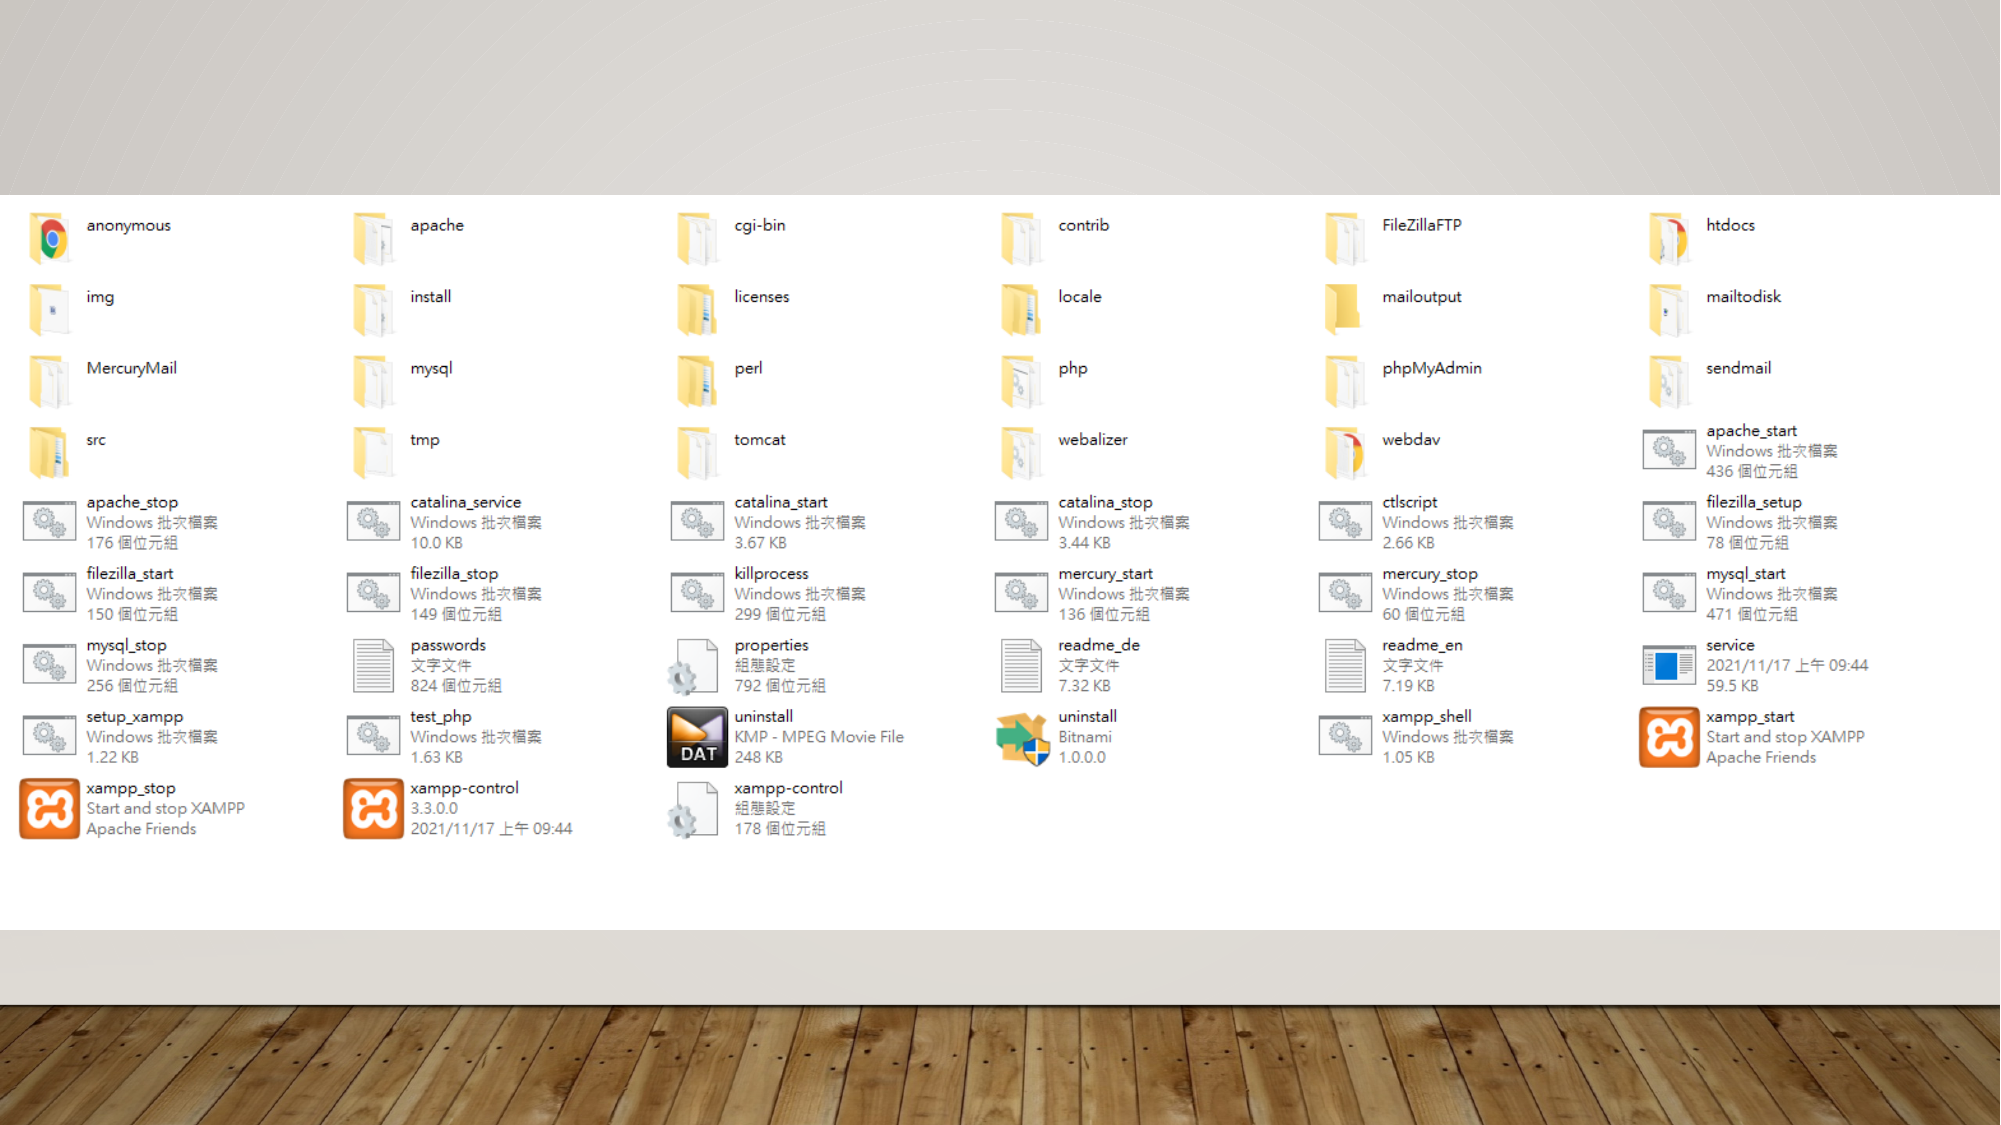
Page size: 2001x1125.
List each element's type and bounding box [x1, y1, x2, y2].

picture [0, 1005, 2000, 1125]
picture [0, 194, 2000, 931]
